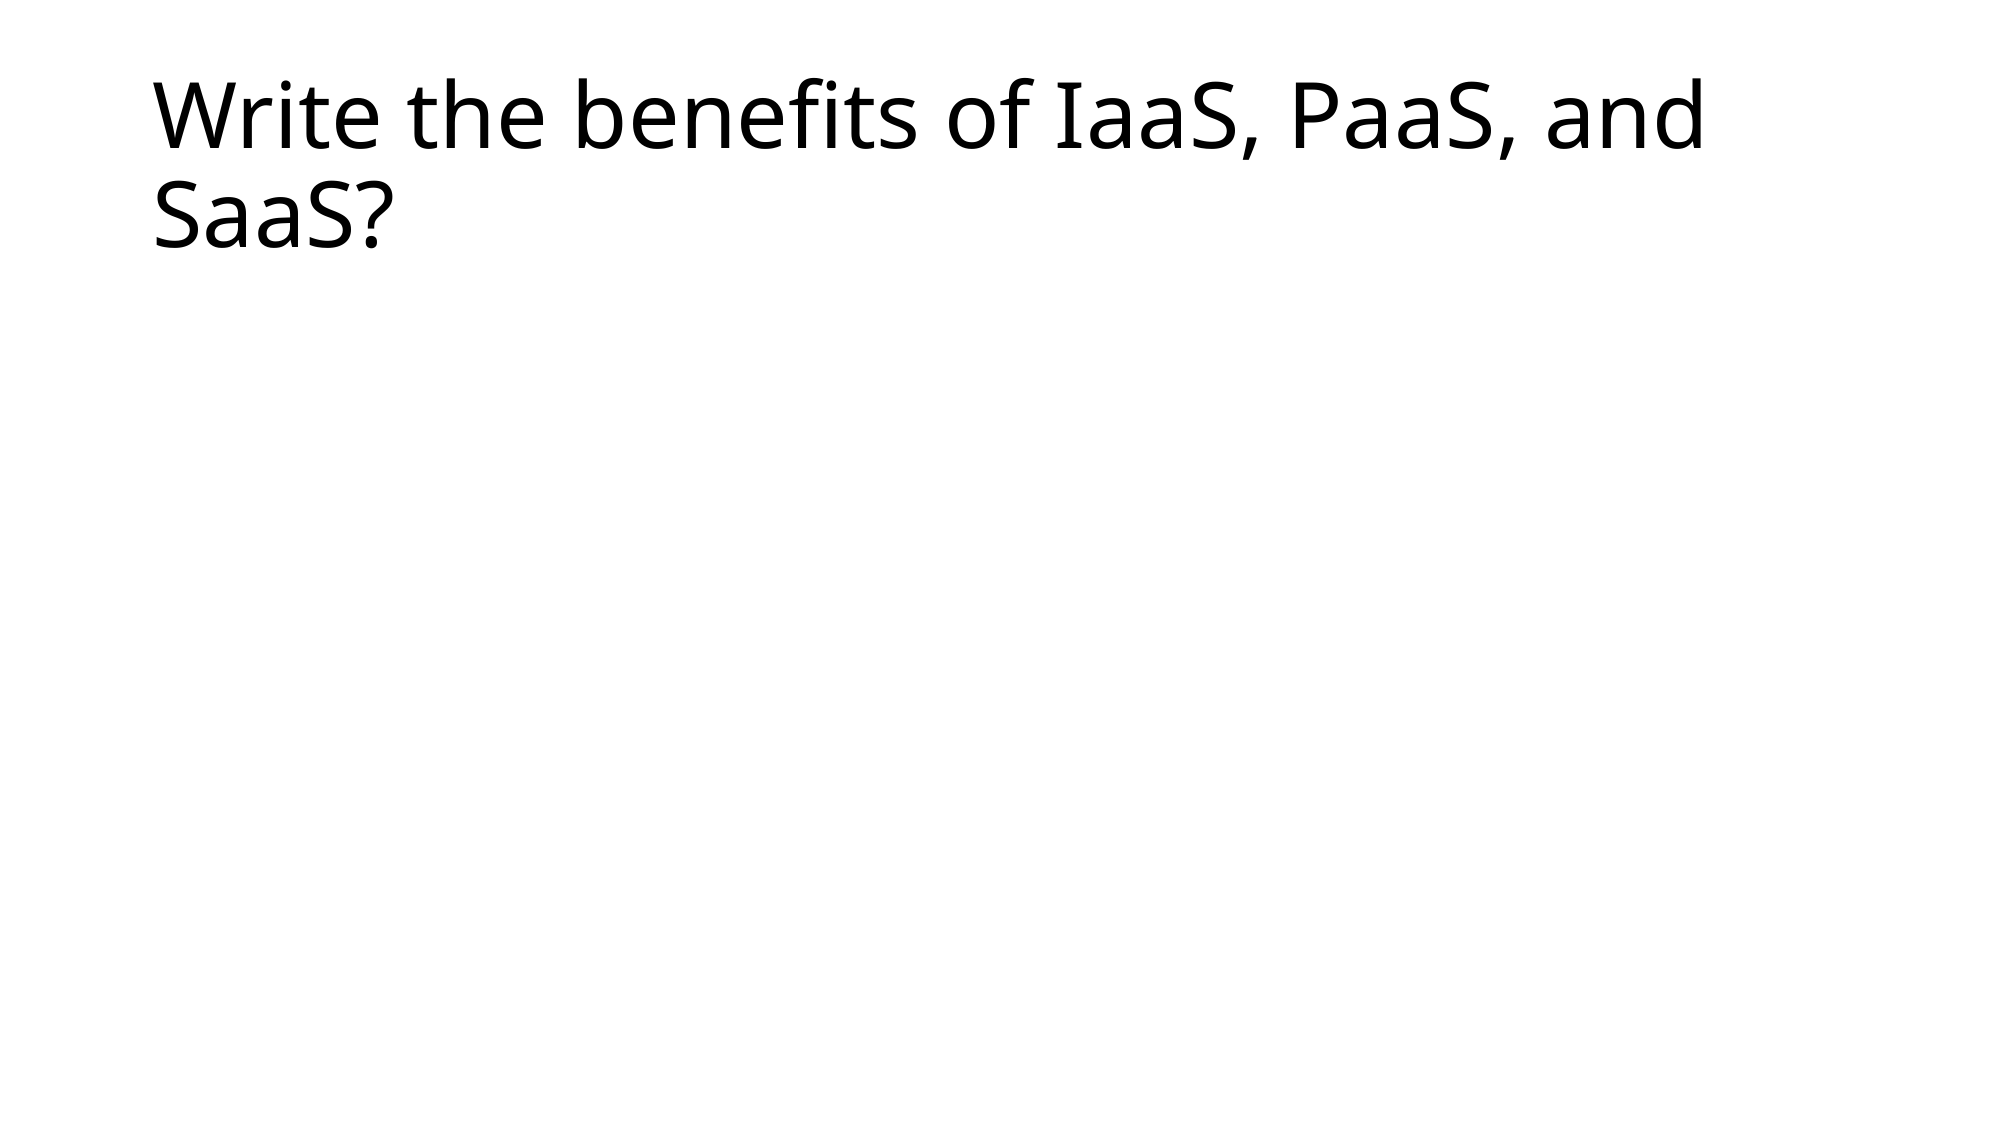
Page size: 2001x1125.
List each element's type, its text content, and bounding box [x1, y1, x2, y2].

title Write the benefits of IaaS, PaaS, and SaaS? [137, 59, 1863, 278]
